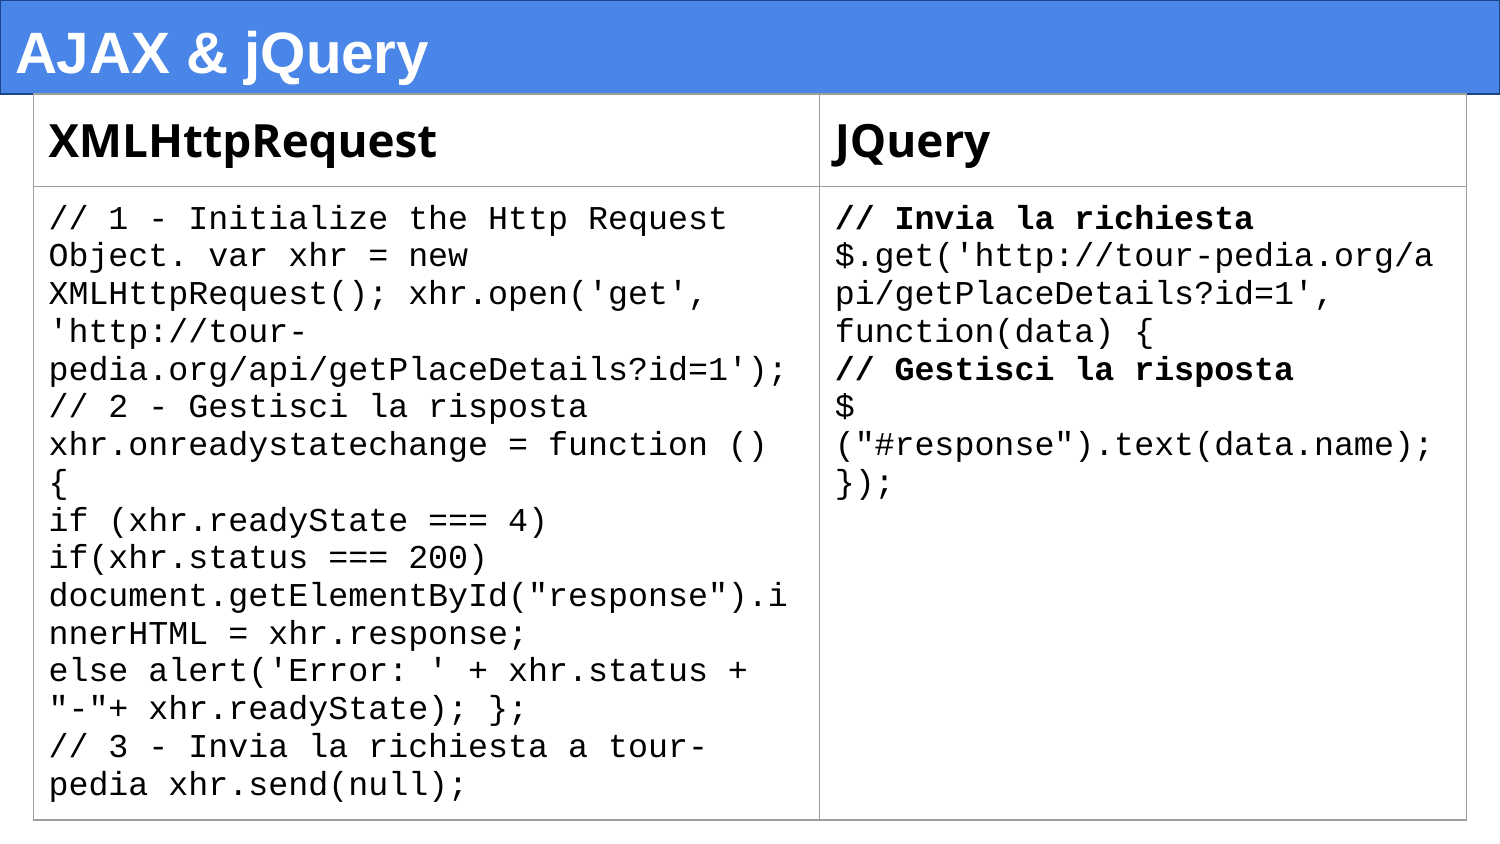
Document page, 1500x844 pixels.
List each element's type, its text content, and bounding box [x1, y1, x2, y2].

table_header XMLHttpRequest [34, 95, 819, 186]
title AJAX & jQuery [0, 0, 1500, 94]
table_cell // 1 - Initialize the Http Request Object. var xhr = new XMLHttpRequest(); xhr.open('get', 'http://tour- pedia.org/api/getPlaceDetails?id=1'); // 2 - Gestisci la risposta xhr.onreadystatechange = function () { if (xhr.readyState === 4) if(xhr.status === 200) document.getElementById("response").innerHTML = xhr.response; else alert('Error: ' + xhr.status + "-"+ xhr.readyState); }; // 3 - Invia la richiesta a tour-pedia xhr.send(null); [34, 187, 819, 819]
table_header JQuery [820, 95, 1466, 186]
table_cell // Invia la richiesta $.get('http://tour-pedia.org/api/getPlaceDetails?id=1', function(data) { // Gestisci la risposta $("#response").text(data.name); }); [820, 187, 1466, 819]
